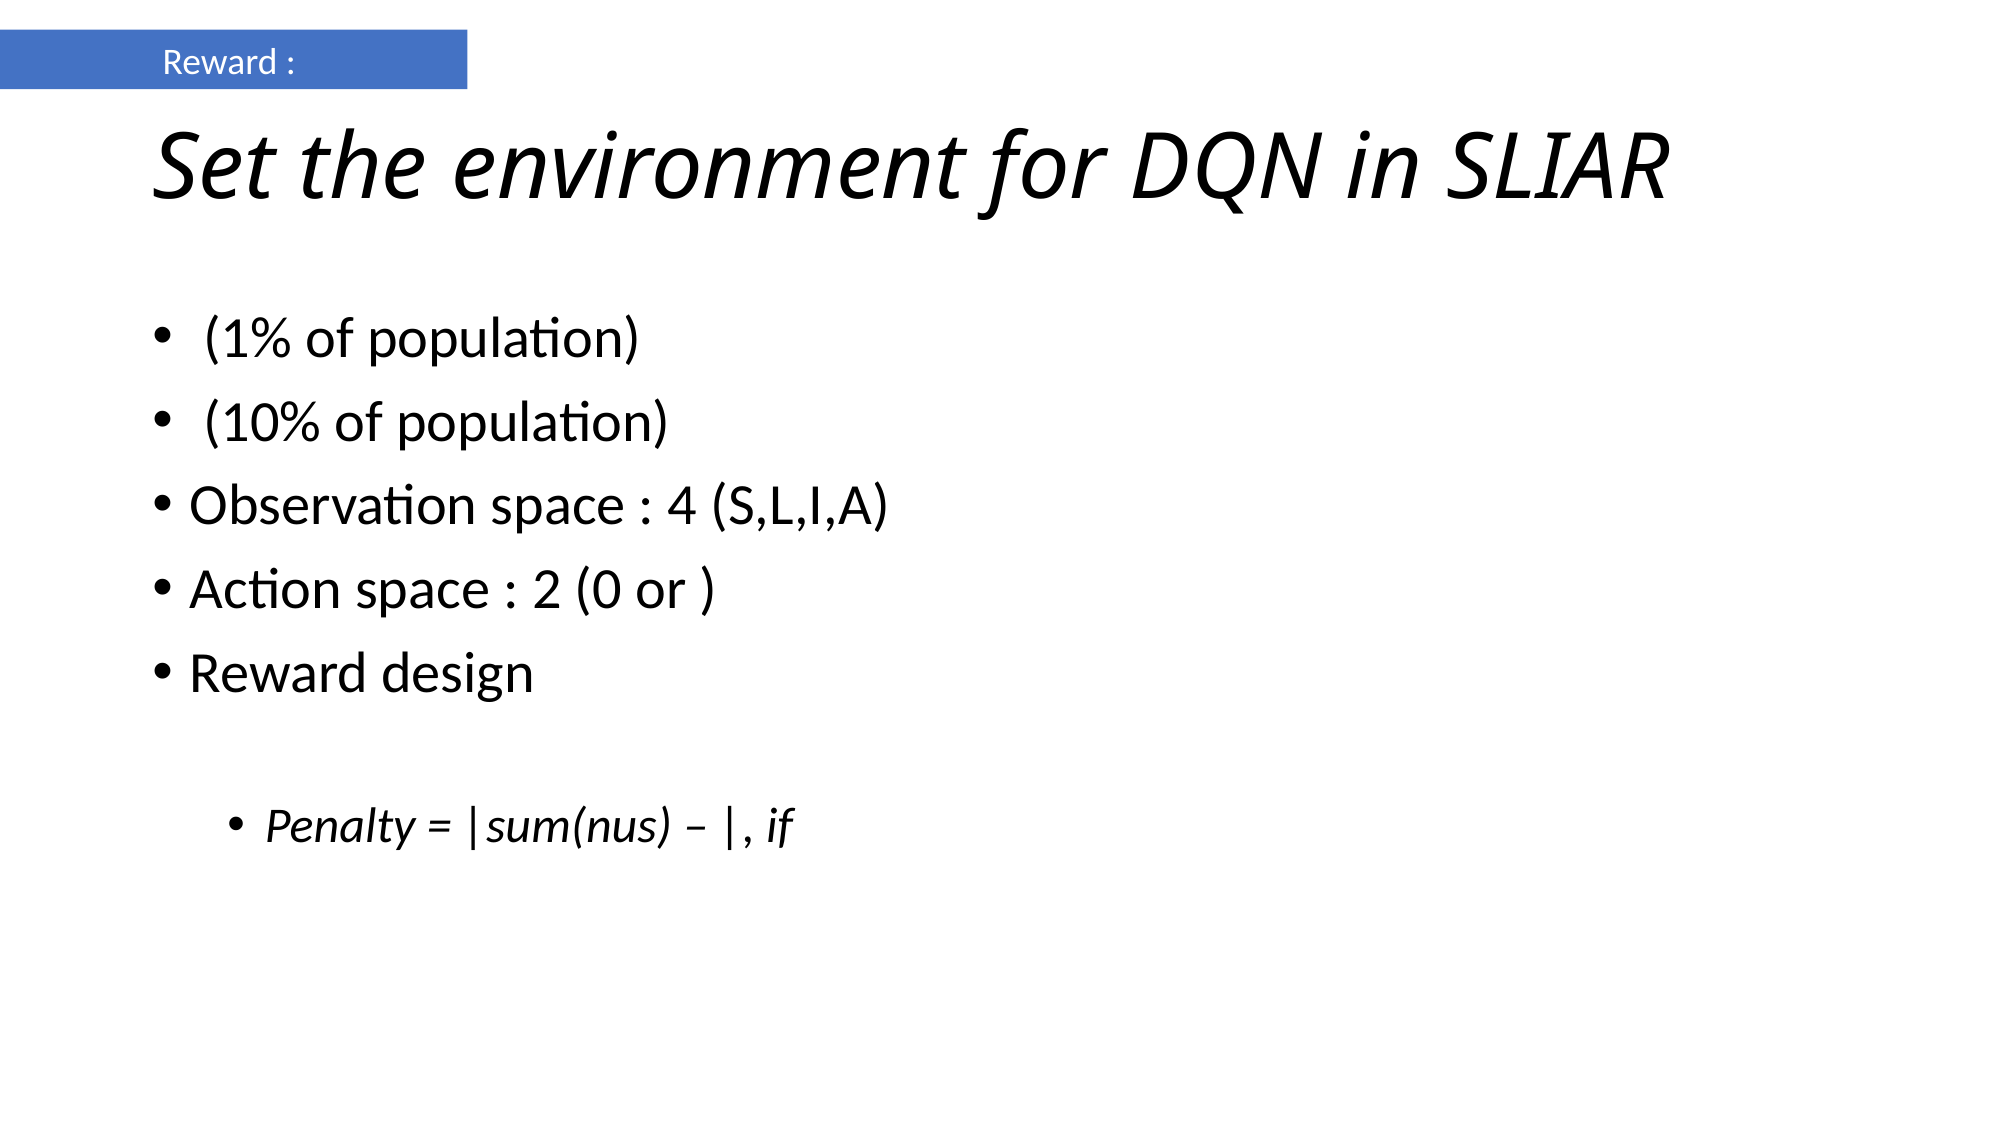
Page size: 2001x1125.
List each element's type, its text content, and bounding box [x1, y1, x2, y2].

title Set the environment for DQN in SLIAR [137, 59, 1863, 278]
